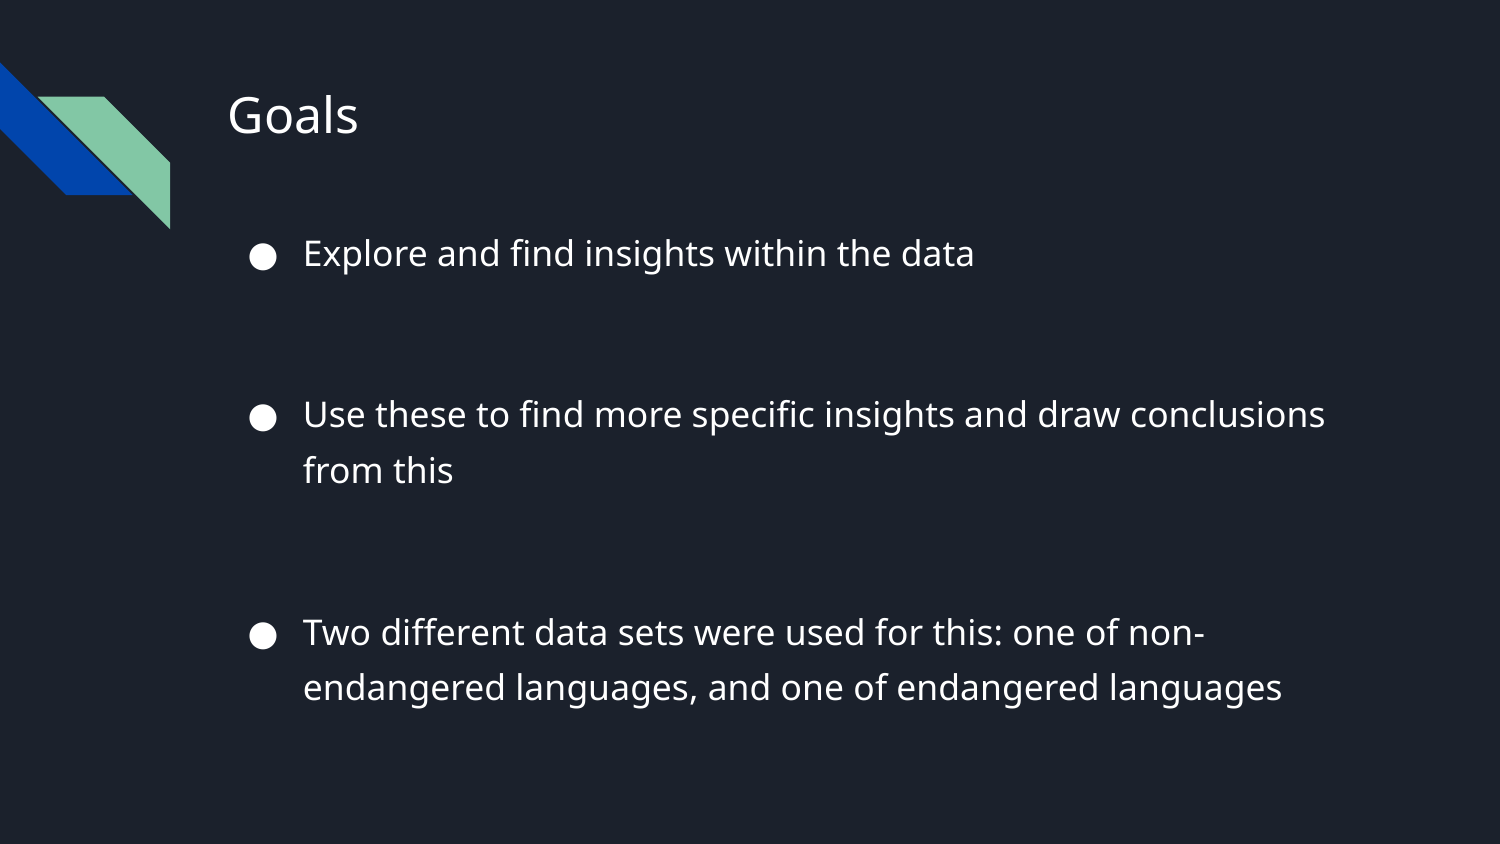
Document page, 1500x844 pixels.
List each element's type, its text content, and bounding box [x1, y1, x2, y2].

title Goals [212, 64, 1368, 206]
list Explore and find insights within the data Use these to find more specific insights and draw conclusions from this Two different data sets were used for this: one of non-endangered languages, and one of endangered languages [212, 206, 1368, 767]
